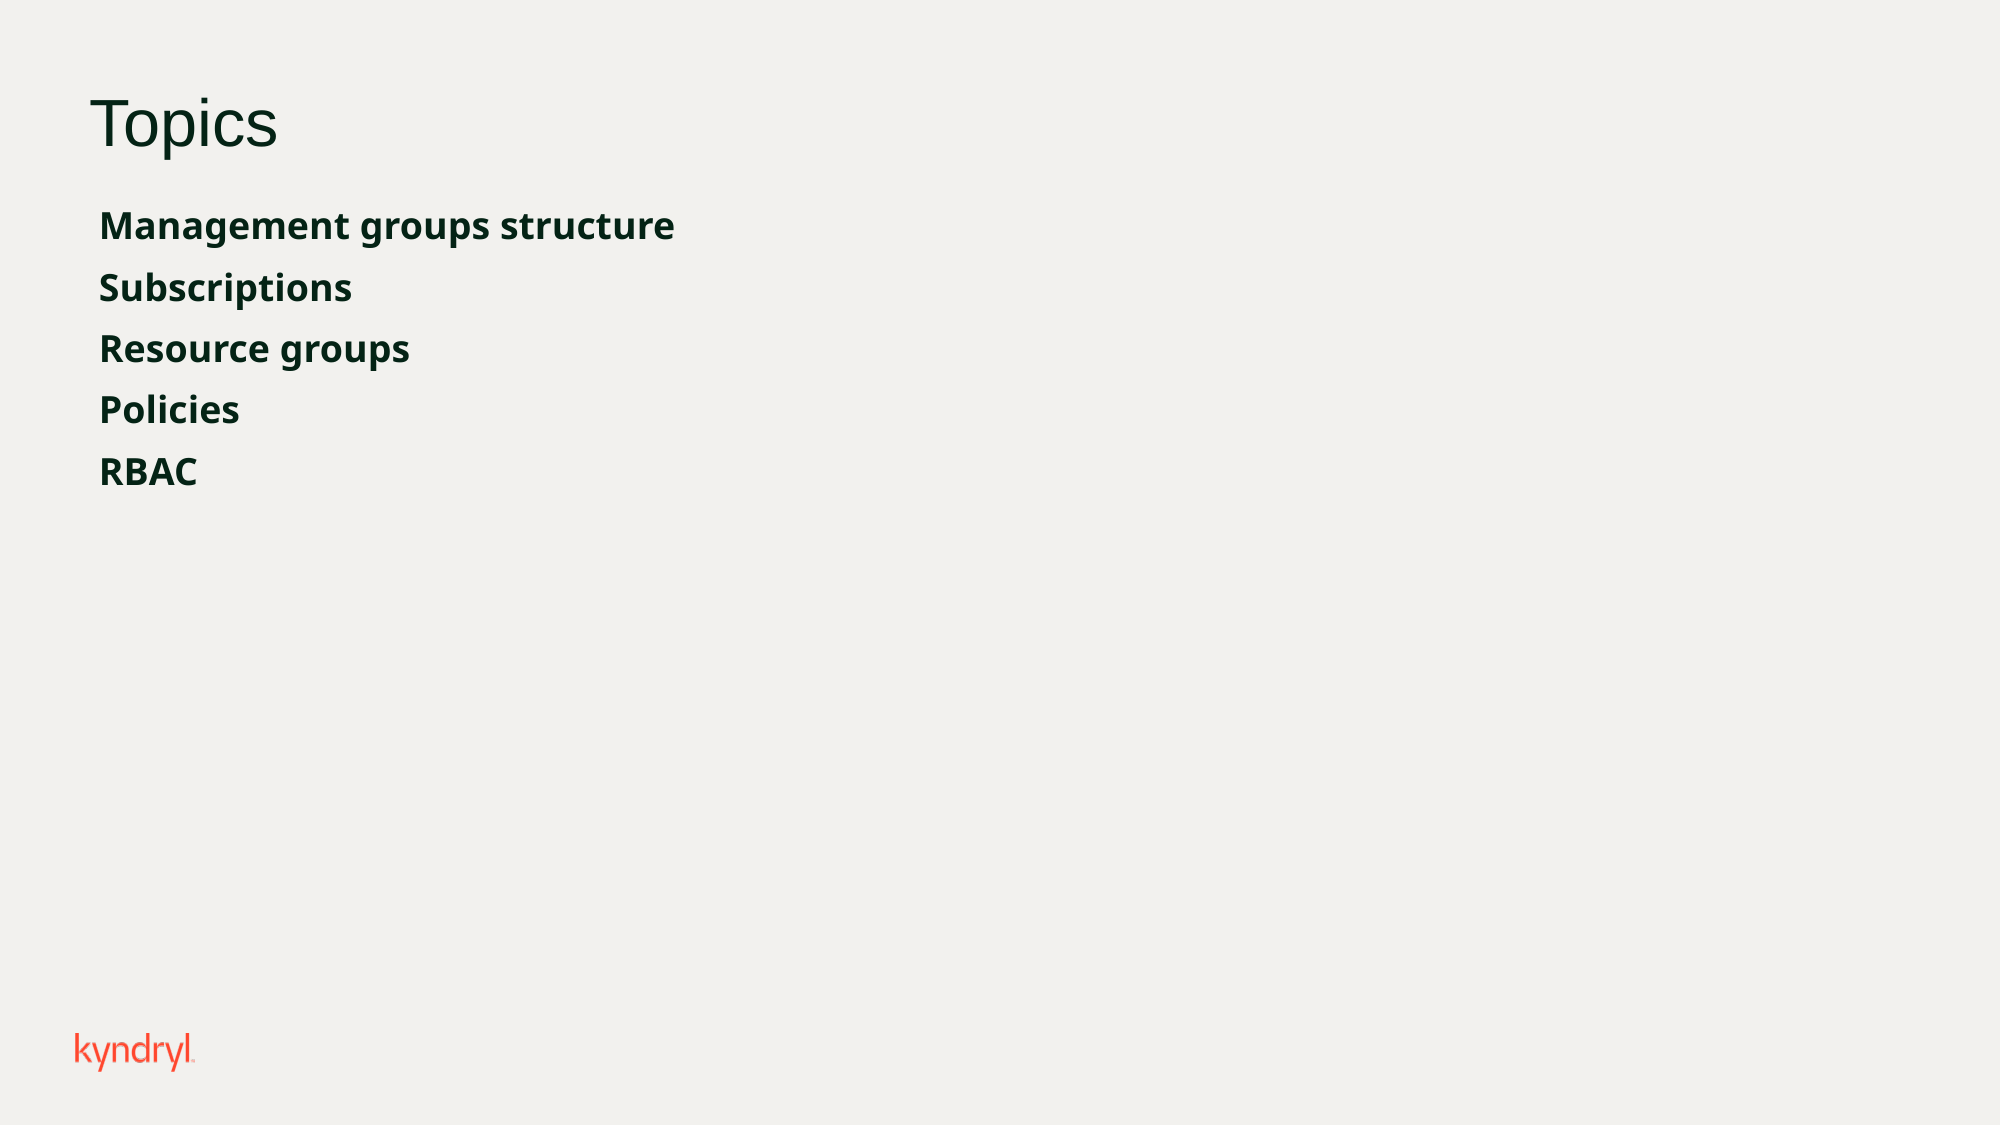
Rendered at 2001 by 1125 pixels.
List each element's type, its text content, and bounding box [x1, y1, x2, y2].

picture [75, 1033, 195, 1072]
text_box Management groups structure Subscriptions Resource groups Policies RBAC [98, 207, 1857, 531]
text_box Topics [74, 81, 1258, 177]
